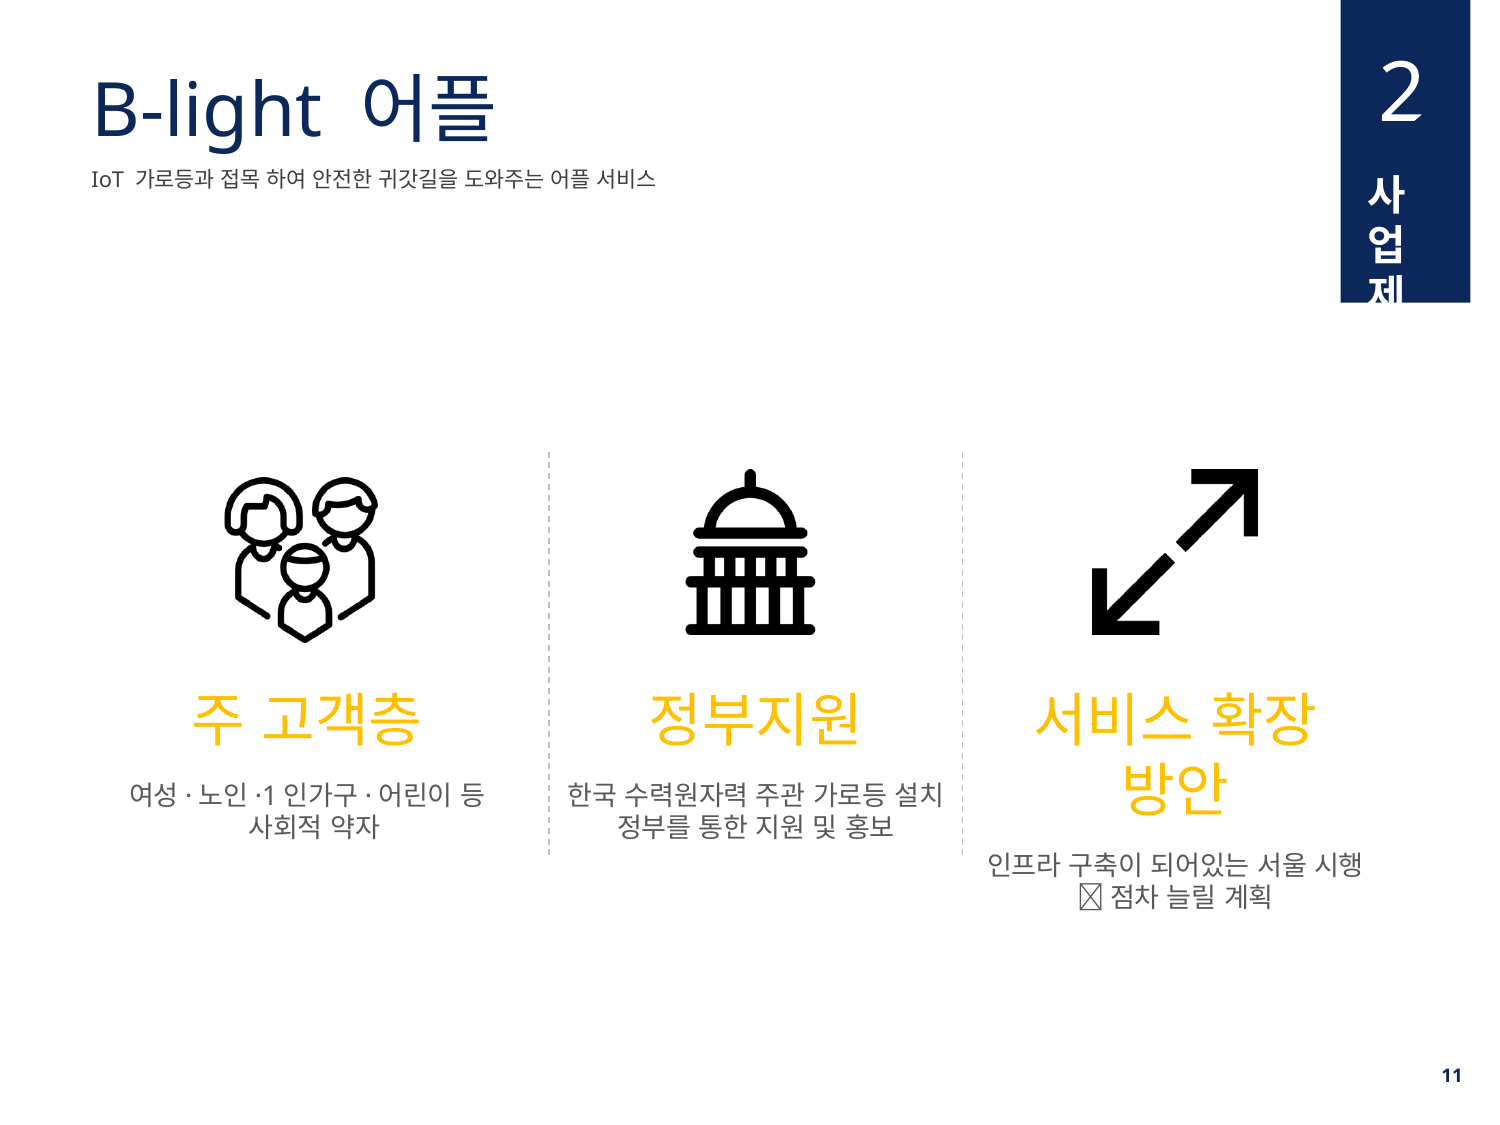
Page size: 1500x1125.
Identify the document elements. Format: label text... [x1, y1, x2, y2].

text_box IoT 가로등과 접목 하여 안전한 귀갓길을 도와주는 어플 서비스 [76, 148, 904, 200]
picture [666, 469, 833, 635]
slide_number 10 [1128, 1046, 1478, 1107]
text_box B-light 어플 [76, 54, 691, 160]
picture [218, 476, 384, 643]
text_box 서비스 확장 방안 인프라 구축이 되어있는 서울 시행  점차 늘릴 계획 [962, 676, 1388, 921]
text_box 사업제안 [1352, 161, 1459, 376]
text_box 주 고객층 여성·노인·1인가구·어린이 등 사회적 약자 [53, 676, 544, 851]
text_box [1338, 0, 1473, 305]
picture [1091, 469, 1258, 635]
text_box 정부지원 한국 수력원자력 주관 가로등 설치 정부를 통한 지원 및 홍보 [554, 676, 958, 851]
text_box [1363, 30, 1459, 150]
